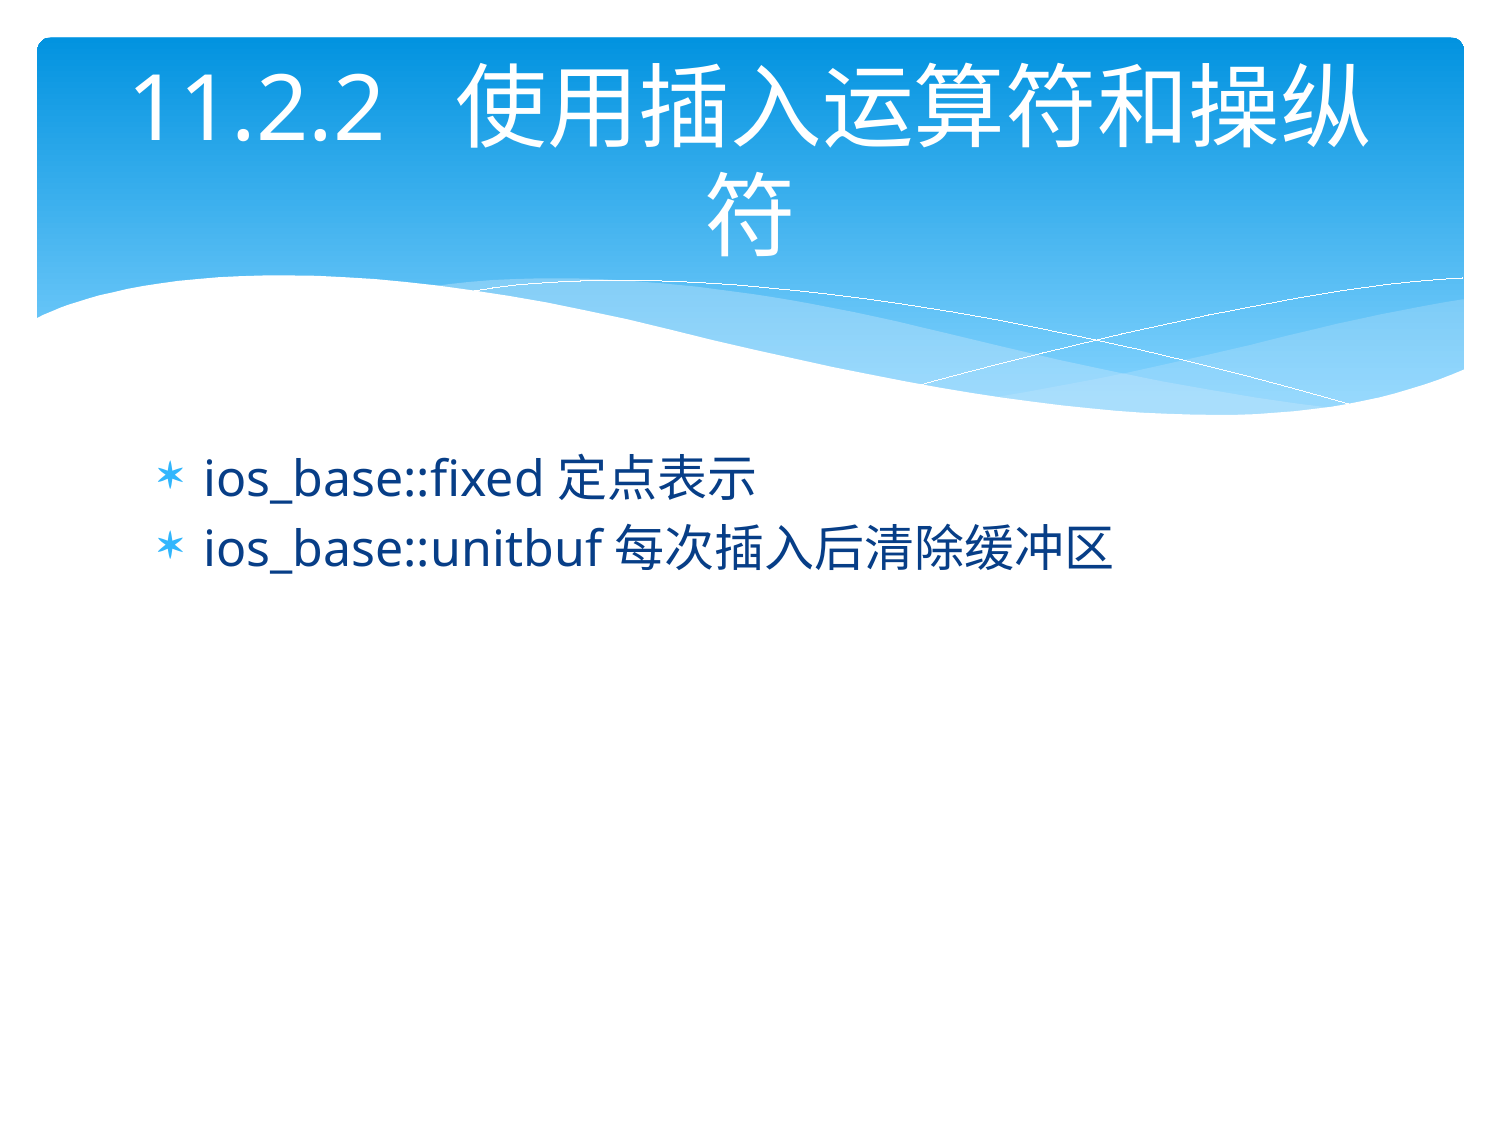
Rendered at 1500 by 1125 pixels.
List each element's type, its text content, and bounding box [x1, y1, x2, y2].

title 11.2.2 使用插入运算符和操纵符 [75, 55, 1425, 261]
list ios_base::fixed定点表示 ios_base::unitbuf每次插入后清除缓冲区 [143, 438, 1359, 1005]
